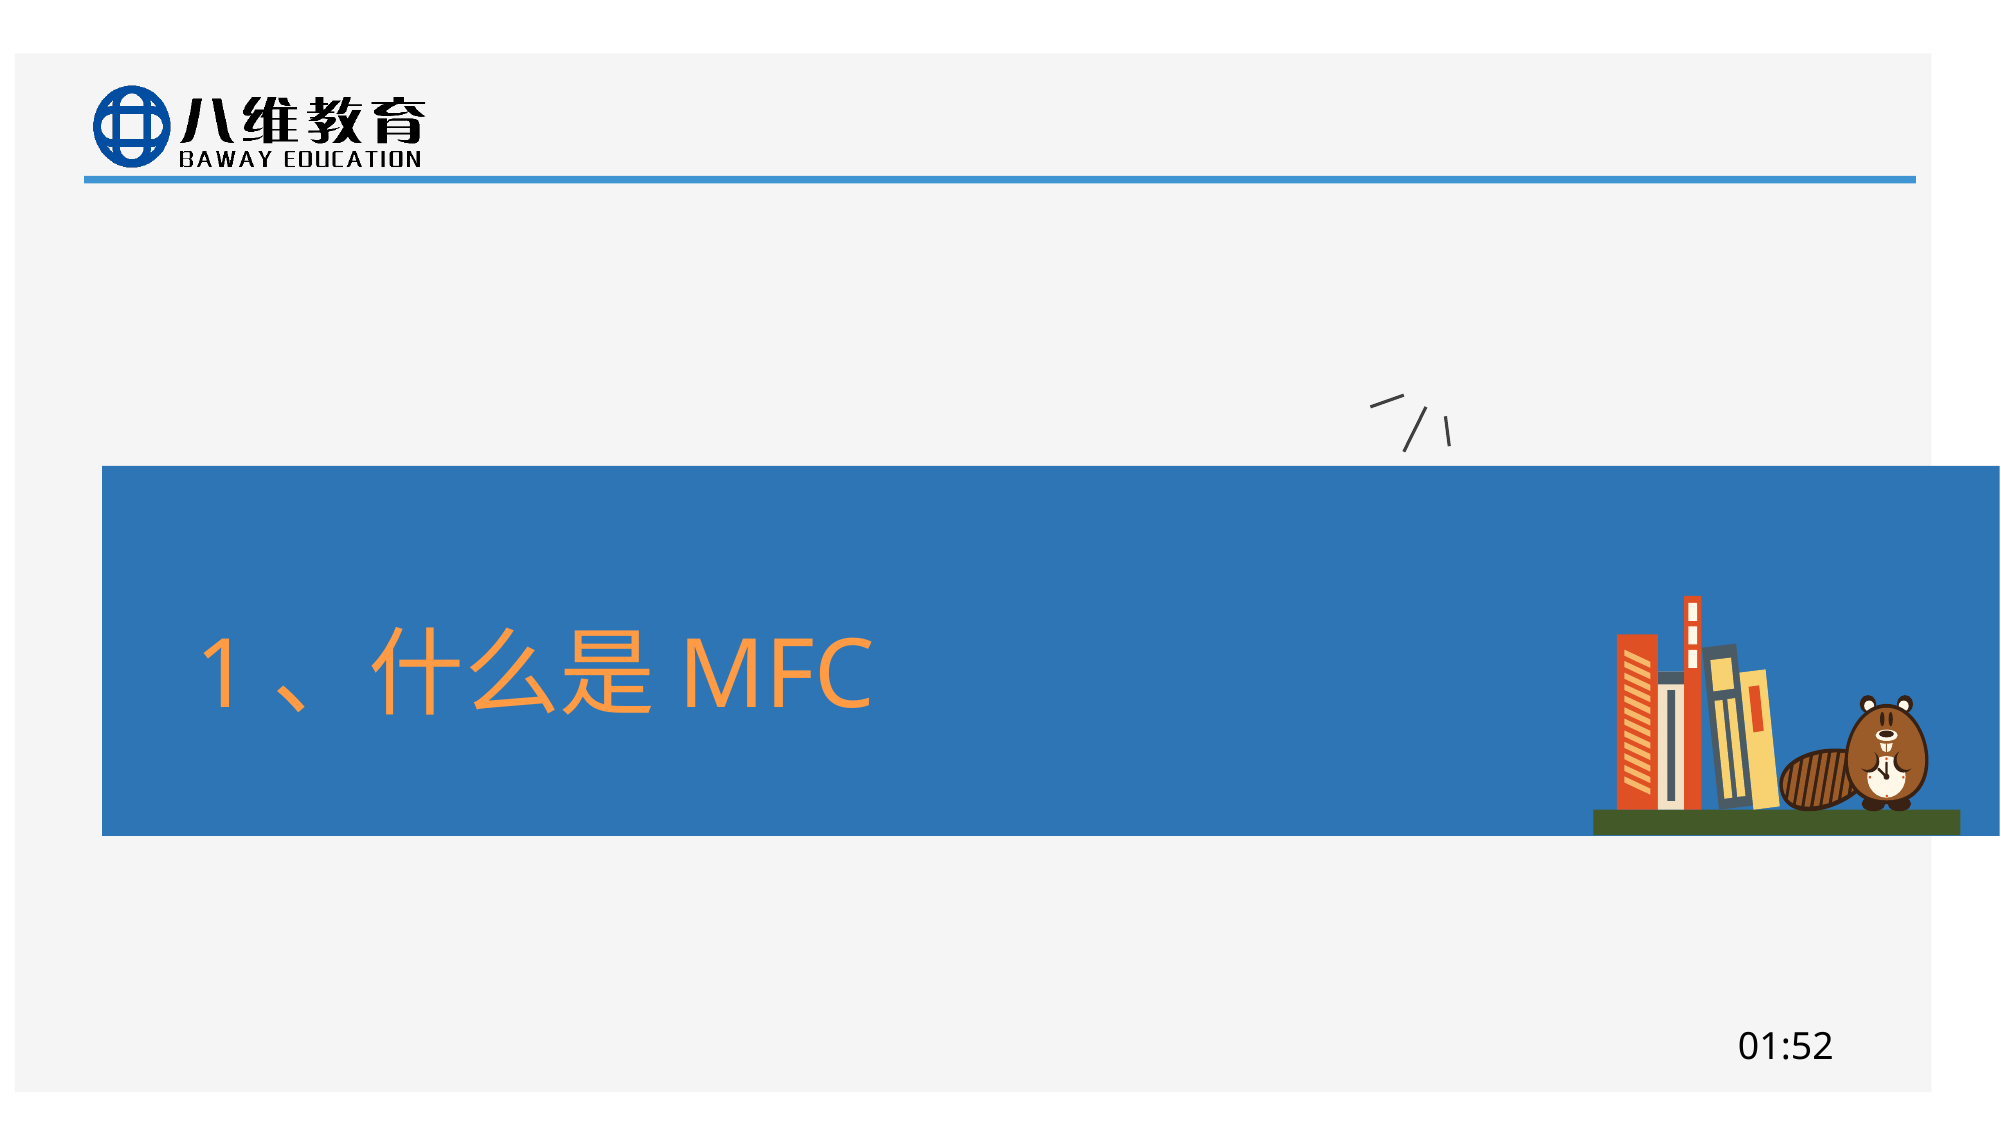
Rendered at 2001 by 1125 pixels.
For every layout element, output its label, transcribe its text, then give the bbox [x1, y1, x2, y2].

picture [84, 81, 433, 176]
list 1、什么是MFC [180, 547, 1943, 722]
